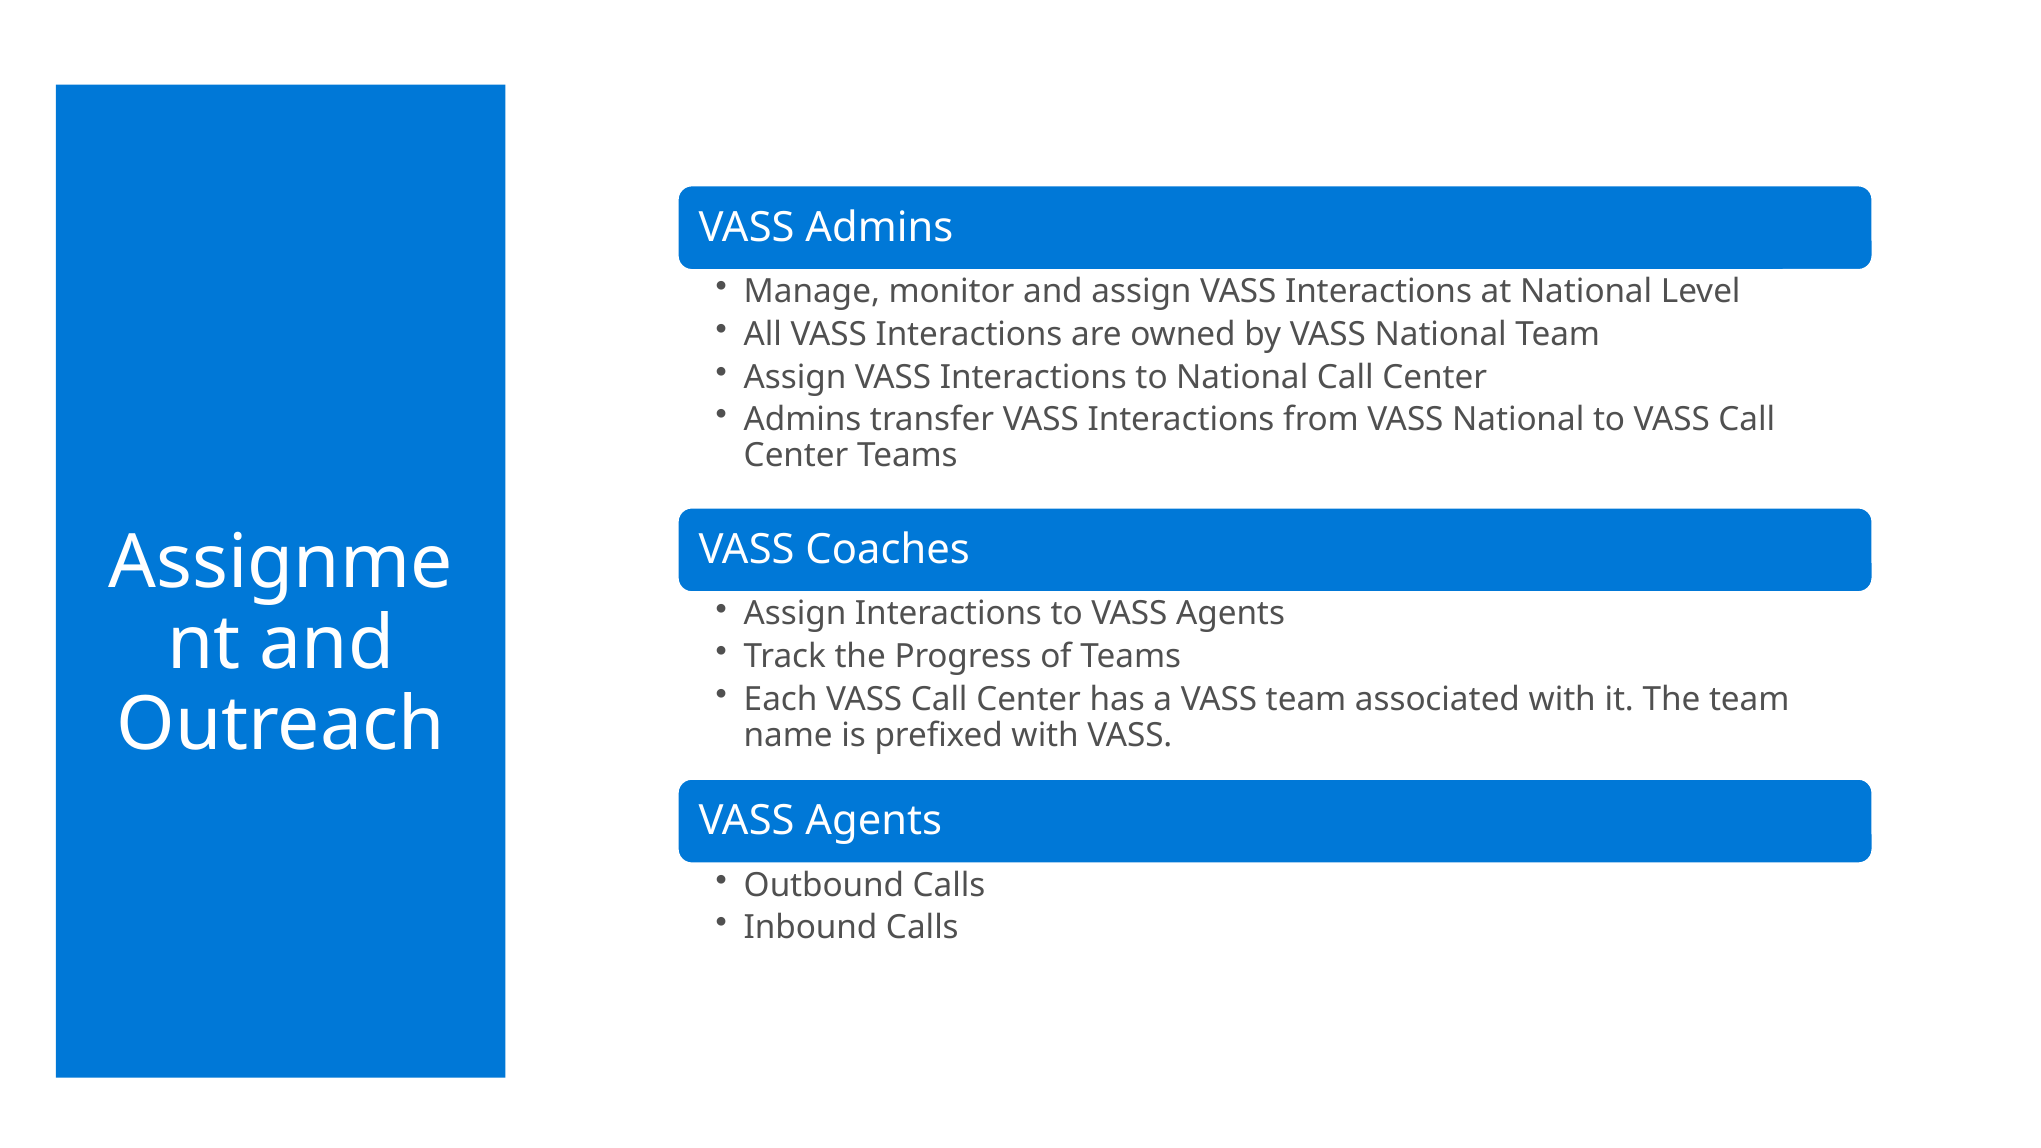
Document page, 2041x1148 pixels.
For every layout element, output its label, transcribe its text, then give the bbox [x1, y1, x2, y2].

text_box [677, 181, 1873, 966]
text_box Assignment and Outreach [55, 84, 506, 1078]
